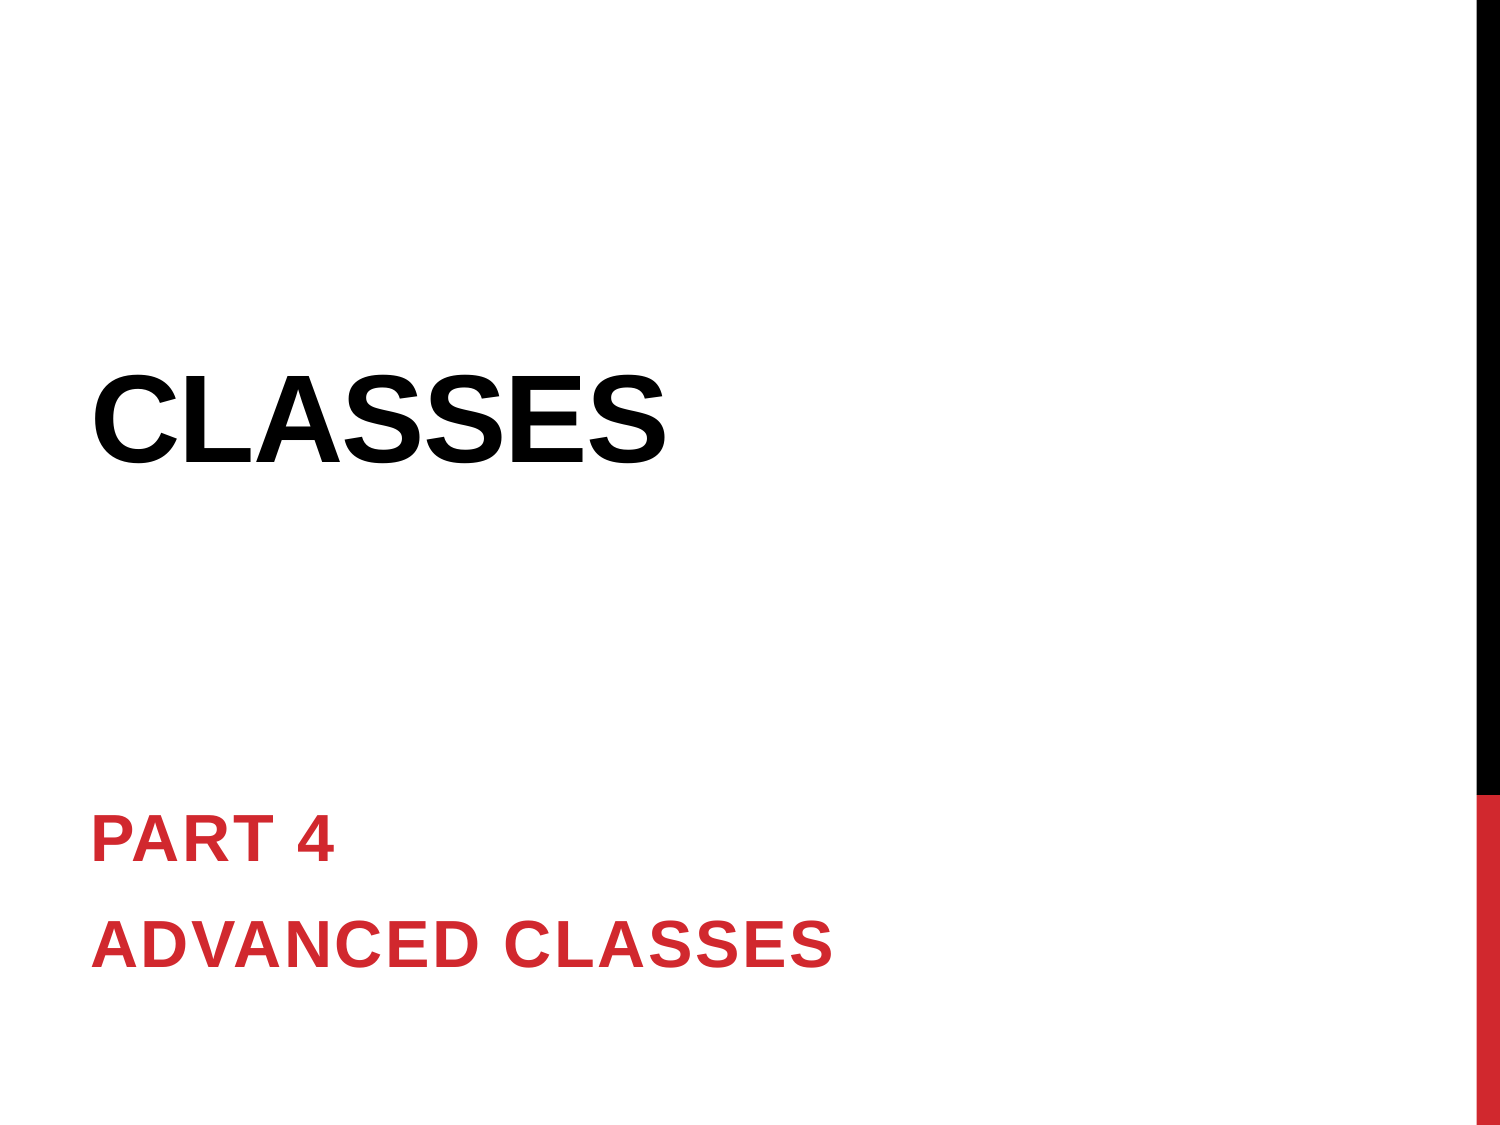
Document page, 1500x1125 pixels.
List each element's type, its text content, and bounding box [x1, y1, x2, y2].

title CLASSES [75, 37, 1350, 787]
subtitle Part 4 ADVANCED classes [75, 787, 1350, 938]
